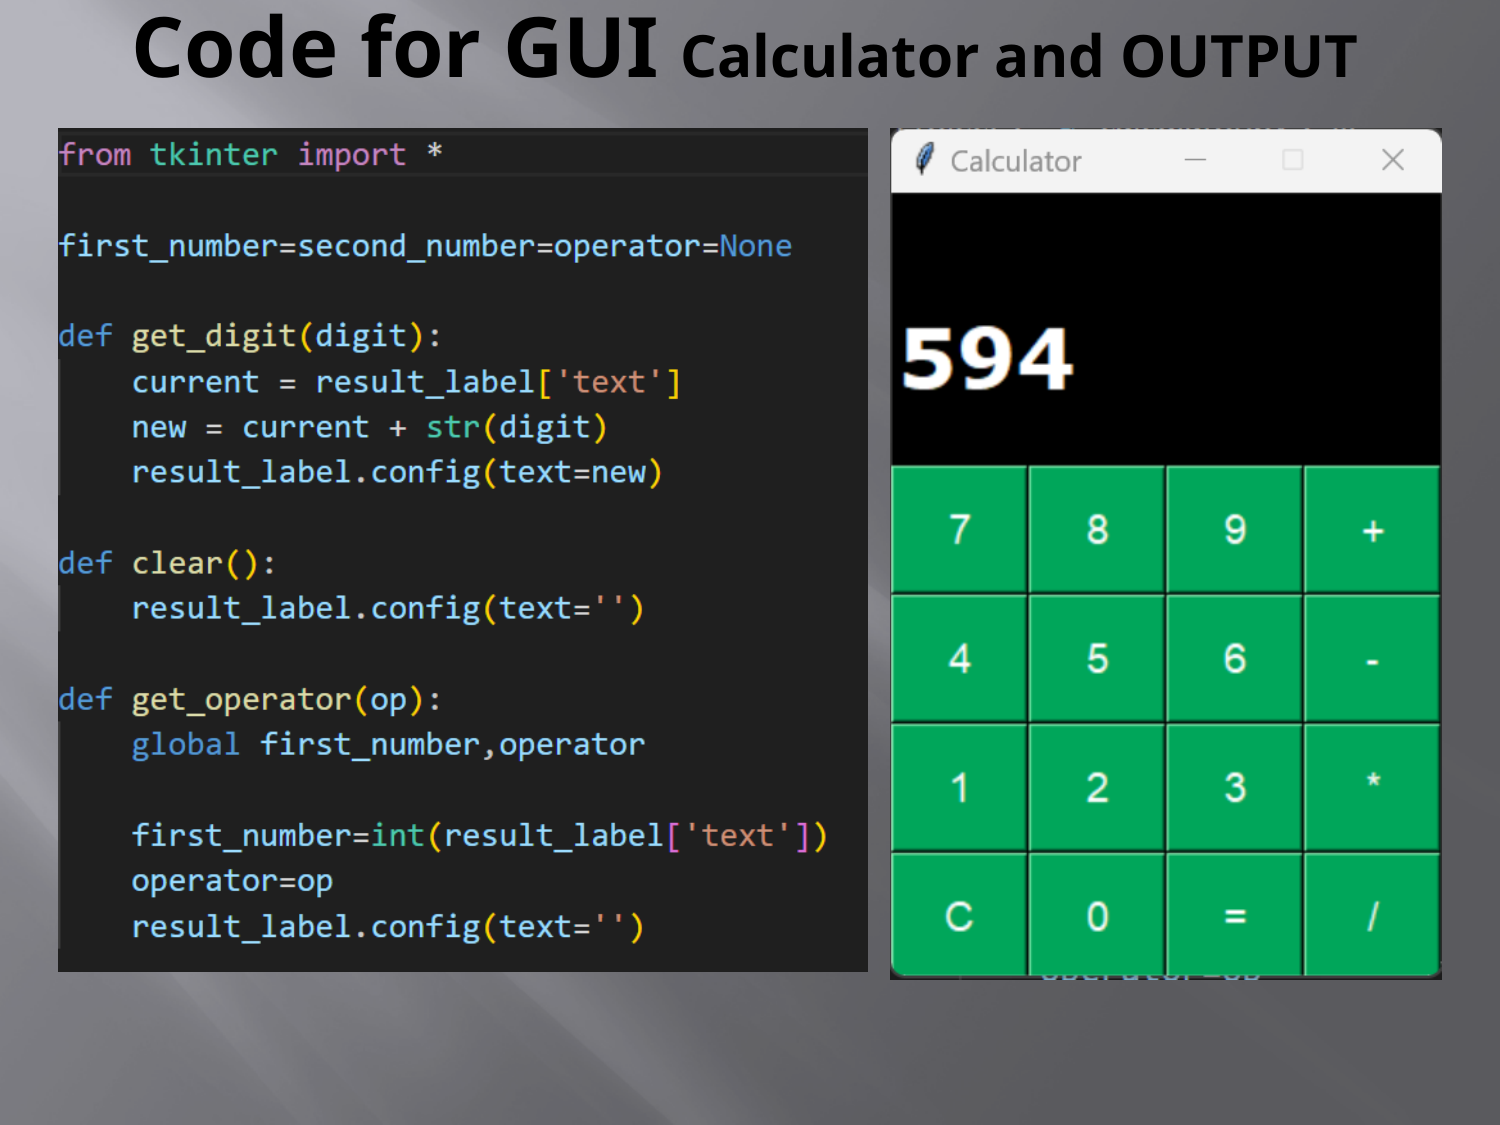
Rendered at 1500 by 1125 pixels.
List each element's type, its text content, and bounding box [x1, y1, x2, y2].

picture [890, 128, 1442, 980]
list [58, 128, 868, 972]
title Code for GUI Calculator and OUTPUT [70, 0, 1421, 141]
